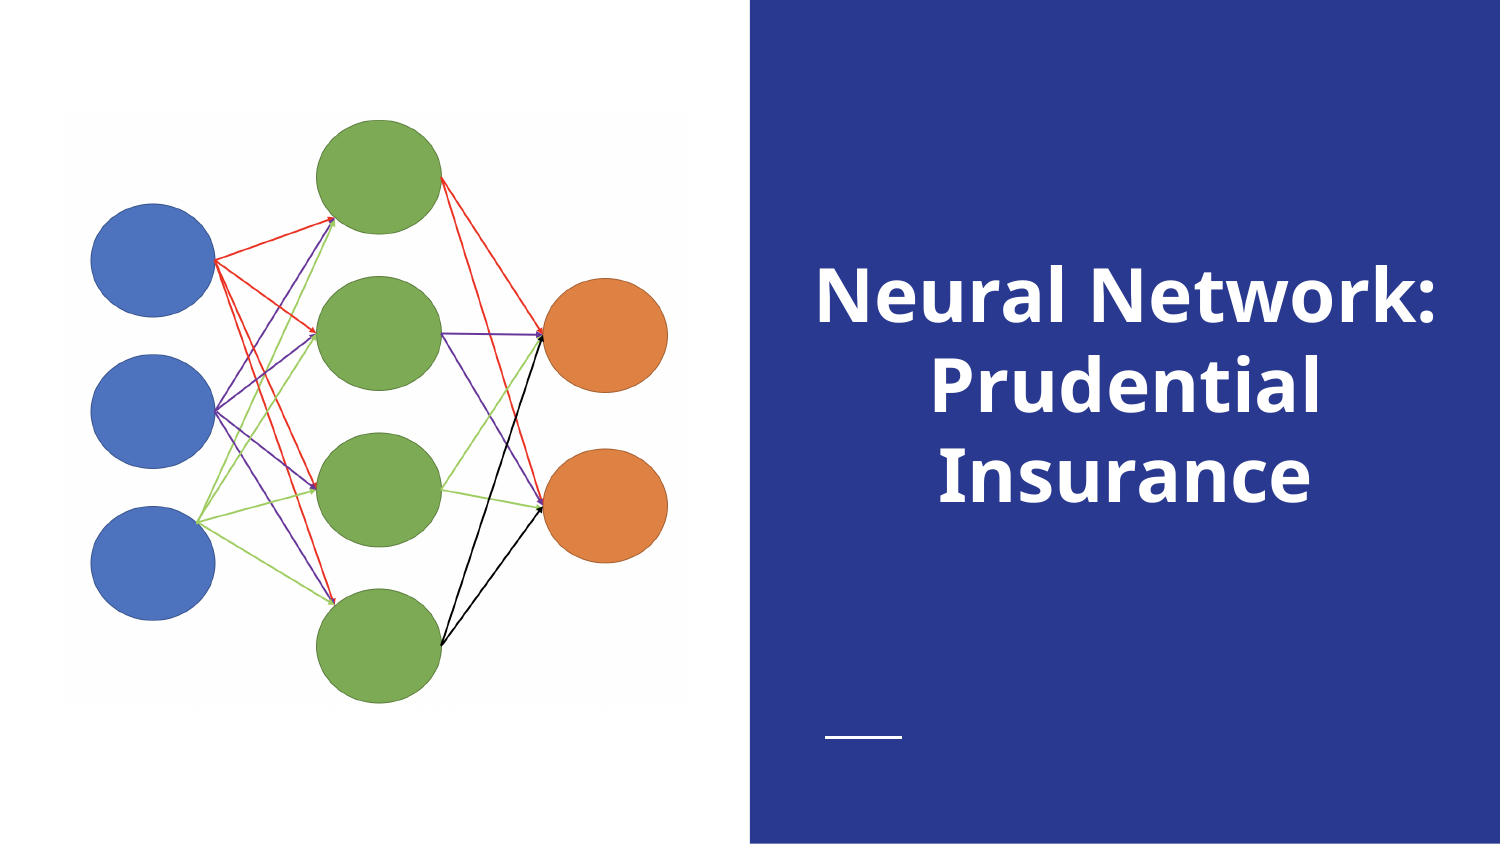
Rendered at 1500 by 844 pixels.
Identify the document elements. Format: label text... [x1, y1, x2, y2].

title Neural Network: Prudential Insurance [758, 276, 1494, 533]
picture [62, 112, 693, 709]
